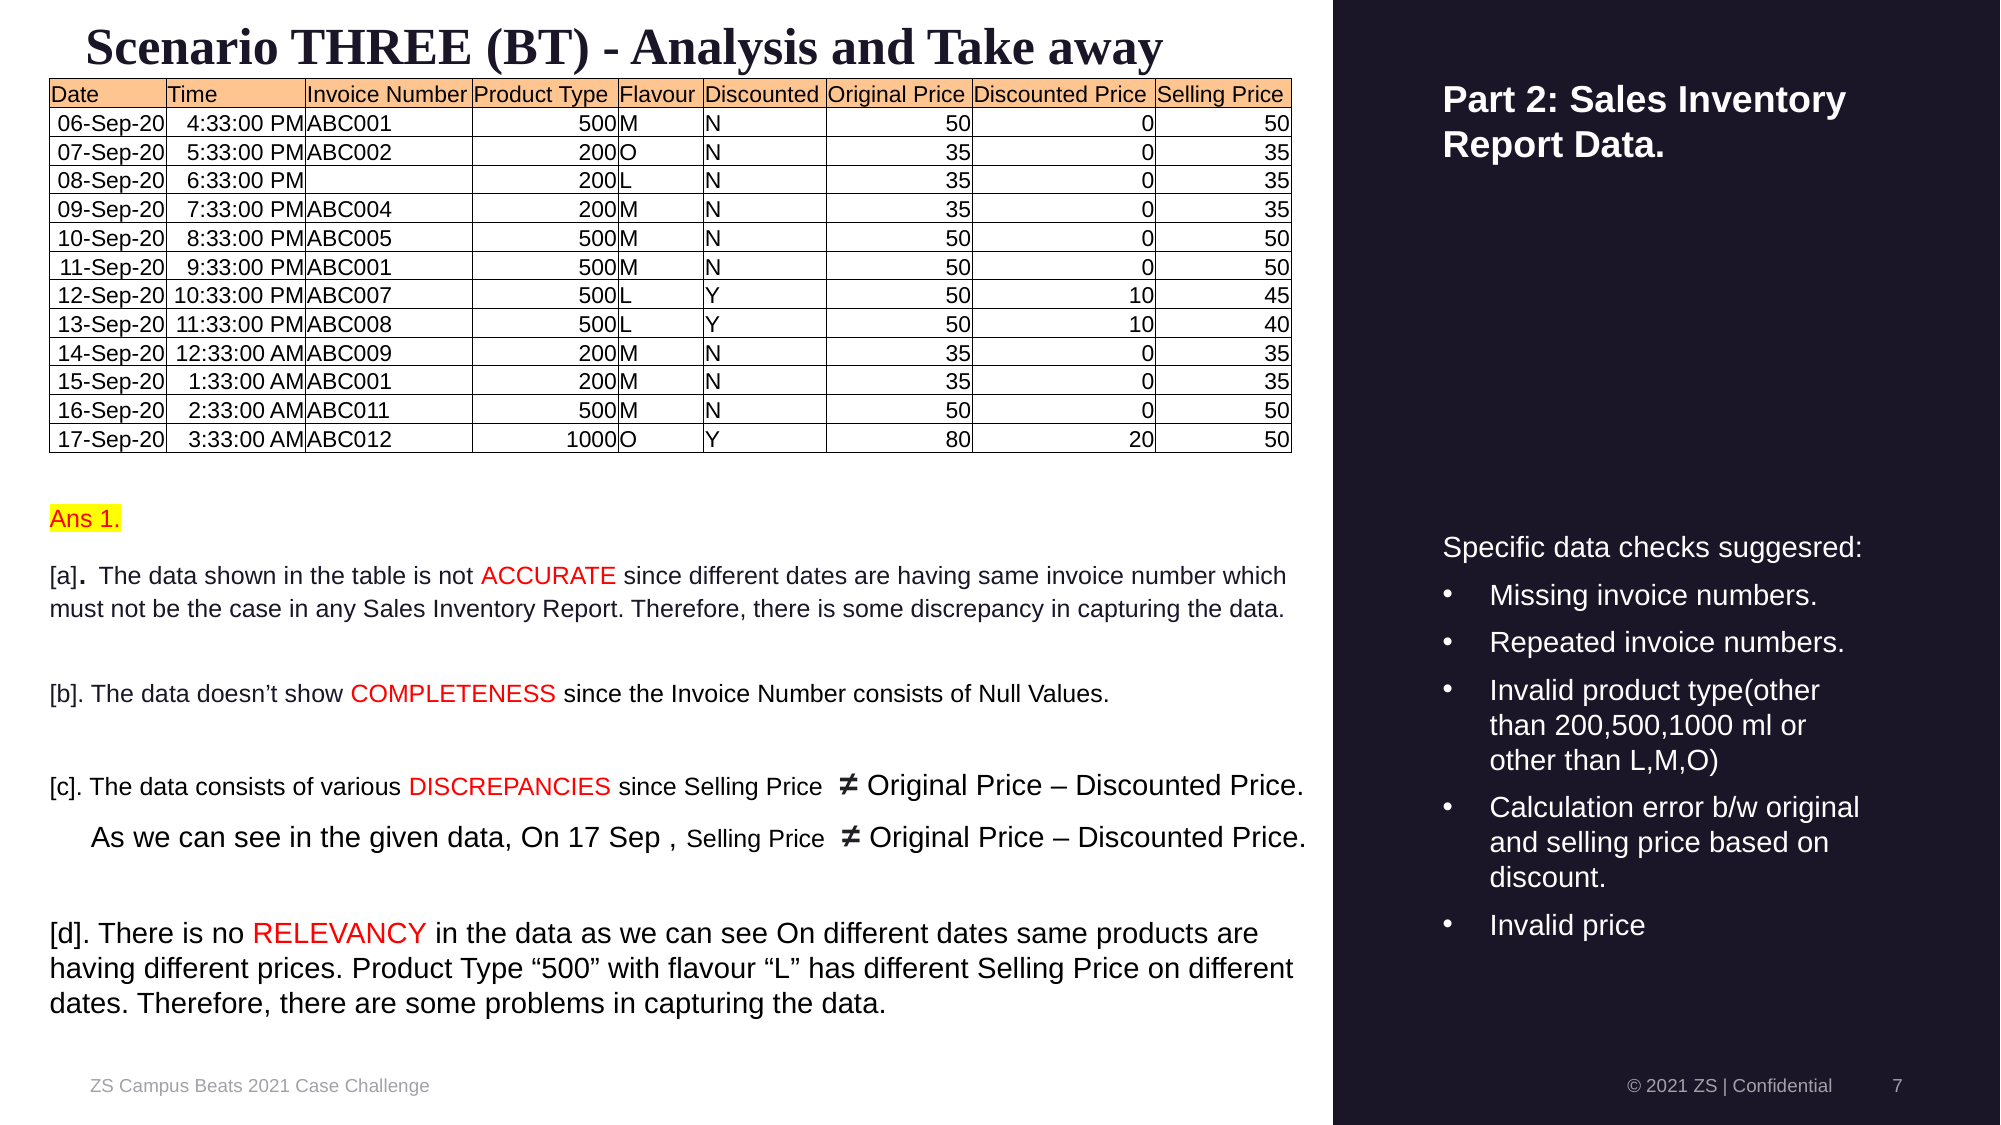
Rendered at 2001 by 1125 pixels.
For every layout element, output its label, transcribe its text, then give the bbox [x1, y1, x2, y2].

table_cell 0 [973, 223, 1155, 251]
table_cell 35 [827, 194, 972, 222]
table_cell M [619, 395, 703, 423]
table_cell 6:33:00 PM [167, 166, 305, 193]
table_cell 12-Sep-20 [50, 280, 166, 308]
table_cell 50 [827, 252, 972, 279]
table_cell ABC002 [306, 137, 472, 165]
table_header Product Type [473, 79, 618, 107]
table_cell N [704, 366, 826, 394]
table_cell 17-Sep-20 [50, 424, 166, 452]
table_cell 35 [827, 338, 972, 365]
table_cell 200 [473, 338, 618, 365]
table_header Time [167, 79, 305, 107]
table_cell M [619, 338, 703, 365]
table_cell 0 [973, 395, 1155, 423]
table_cell M [619, 108, 703, 136]
table_cell 14-Sep-20 [50, 338, 166, 365]
table_cell 500 [473, 108, 618, 136]
table_cell 50 [827, 309, 972, 337]
table_cell 40 [1156, 309, 1291, 337]
table_cell 0 [973, 108, 1155, 136]
table_cell 10 [973, 280, 1155, 308]
table_header Discounted Price [973, 79, 1155, 107]
table_cell ABC001 [306, 252, 472, 279]
table_cell 35 [1156, 194, 1291, 222]
table_cell 2:33:00 AM [167, 395, 305, 423]
table_cell 500 [473, 223, 618, 251]
table_cell 500 [473, 309, 618, 337]
table_cell 3:33:00 AM [167, 424, 305, 452]
table_cell 200 [473, 194, 618, 222]
table_cell N [704, 252, 826, 279]
table_cell 50 [1156, 424, 1291, 452]
table_cell 0 [973, 338, 1155, 365]
table_cell 200 [473, 366, 618, 394]
table_header Original Price [827, 79, 972, 107]
table_cell 50 [827, 108, 972, 136]
table_cell N [704, 166, 826, 193]
table_cell 500 [473, 395, 618, 423]
title Scenario THREE (BT) - Analysis and Take away [85, 19, 1240, 78]
table_cell 9:33:00 PM [167, 252, 305, 279]
table_cell 0 [973, 166, 1155, 193]
table_cell 20 [973, 424, 1155, 452]
table_cell O [619, 137, 703, 165]
table_cell 0 [973, 194, 1155, 222]
table_cell 35 [827, 137, 972, 165]
table_cell N [704, 108, 826, 136]
table_cell 35 [1156, 166, 1291, 193]
table_cell 16-Sep-20 [50, 395, 166, 423]
table_cell 1000 [473, 424, 618, 452]
table_cell L [619, 309, 703, 337]
table_cell 35 [827, 166, 972, 193]
table_cell [306, 166, 472, 193]
table_cell 09-Sep-20 [50, 194, 166, 222]
table_cell 50 [827, 280, 972, 308]
text_box Ans 1. [a]. The data shown in the table is not ACCURATE since different dates are having same invoice number which must not be the case in any Sales Inventory Report. Therefore, there is some discrepancy in capturing the data. [b]. The data doesn’t show COMPLETENESS since the Invoice Number consists of Null Values. [c]. The data consists of various DISCREPANCIES since Selling Price ≠ Original Price – Discounted Price. As we can see in the given data, On 17 Sep , Selling Price ≠ Original Price – Discounted Price. [d]. There is no RELEVANCY in the data as we can see On different dates same products are having different prices. Product Type “500” with flavour “L” has different Selling Price on different dates. Therefore, there are some problems in capturing the data. [49, 489, 1315, 1046]
table_cell 11:33:00 PM [167, 309, 305, 337]
table_cell 1:33:00 AM [167, 366, 305, 394]
table_cell 50 [827, 223, 972, 251]
table_cell 10-Sep-20 [50, 223, 166, 251]
table_cell ABC007 [306, 280, 472, 308]
table_cell 50 [1156, 108, 1291, 136]
table_cell 8:33:00 PM [167, 223, 305, 251]
table_cell Y [704, 280, 826, 308]
text_box Part 2: Sales Inventory Report Data. [1442, 0, 1929, 340]
table_cell 06-Sep-20 [50, 108, 166, 136]
table_cell ABC004 [306, 194, 472, 222]
table_cell 45 [1156, 280, 1291, 308]
table_cell 10 [973, 309, 1155, 337]
table_cell 0 [973, 137, 1155, 165]
table_cell Y [704, 309, 826, 337]
table_cell M [619, 252, 703, 279]
table_cell 200 [473, 137, 618, 165]
table_cell 35 [1156, 137, 1291, 165]
table_cell 35 [1156, 366, 1291, 394]
table_header Selling Price [1156, 79, 1291, 107]
table_cell ABC005 [306, 223, 472, 251]
table_cell N [704, 395, 826, 423]
table_cell 10:33:00 PM [167, 280, 305, 308]
table_cell N [704, 223, 826, 251]
table_cell ABC009 [306, 338, 472, 365]
table_cell 50 [1156, 252, 1291, 279]
table_header Invoice Number [306, 79, 472, 107]
table_cell 13-Sep-20 [50, 309, 166, 337]
table_cell 12:33:00 AM [167, 338, 305, 365]
table_cell M [619, 223, 703, 251]
table_cell 0 [973, 366, 1155, 394]
table_cell 50 [827, 395, 972, 423]
table_cell N [704, 338, 826, 365]
table_cell L [619, 280, 703, 308]
table_cell ABC012 [306, 424, 472, 452]
table_cell ABC001 [306, 108, 472, 136]
table_cell 200 [473, 166, 618, 193]
table_cell 0 [973, 252, 1155, 279]
table_cell 15-Sep-20 [50, 366, 166, 394]
table_cell 11-Sep-20 [50, 252, 166, 279]
table_cell N [704, 137, 826, 165]
text_box Specific data checks suggesred: Missing invoice numbers. Repeated invoice numbers. Invalid product type(other than 200,500,1000 ml or other than L,M,O) Calculation error b/w original and selling price based on discount. Invalid price [1442, 528, 1873, 944]
table_cell M [619, 194, 703, 222]
table_cell ABC011 [306, 395, 472, 423]
table_header Discounted [704, 79, 826, 107]
table_header Date [50, 79, 166, 107]
table_cell O [619, 424, 703, 452]
table_cell L [619, 166, 703, 193]
table_cell ABC001 [306, 366, 472, 394]
table_cell ABC008 [306, 309, 472, 337]
table_cell 50 [1156, 223, 1291, 251]
table_cell 07-Sep-20 [50, 137, 166, 165]
table_header Flavour [619, 79, 703, 107]
table_cell 35 [827, 366, 972, 394]
table_cell 5:33:00 PM [167, 137, 305, 165]
table_cell N [704, 194, 826, 222]
table_cell 4:33:00 PM [167, 108, 305, 136]
table_cell 50 [1156, 395, 1291, 423]
table_cell 500 [473, 280, 618, 308]
table_cell 35 [1156, 338, 1291, 365]
table_cell M [619, 366, 703, 394]
table_cell 7:33:00 PM [167, 194, 305, 222]
table_cell Y [704, 424, 826, 452]
table_cell 80 [827, 424, 972, 452]
table_cell 500 [473, 252, 618, 279]
table_cell 08-Sep-20 [50, 166, 166, 193]
